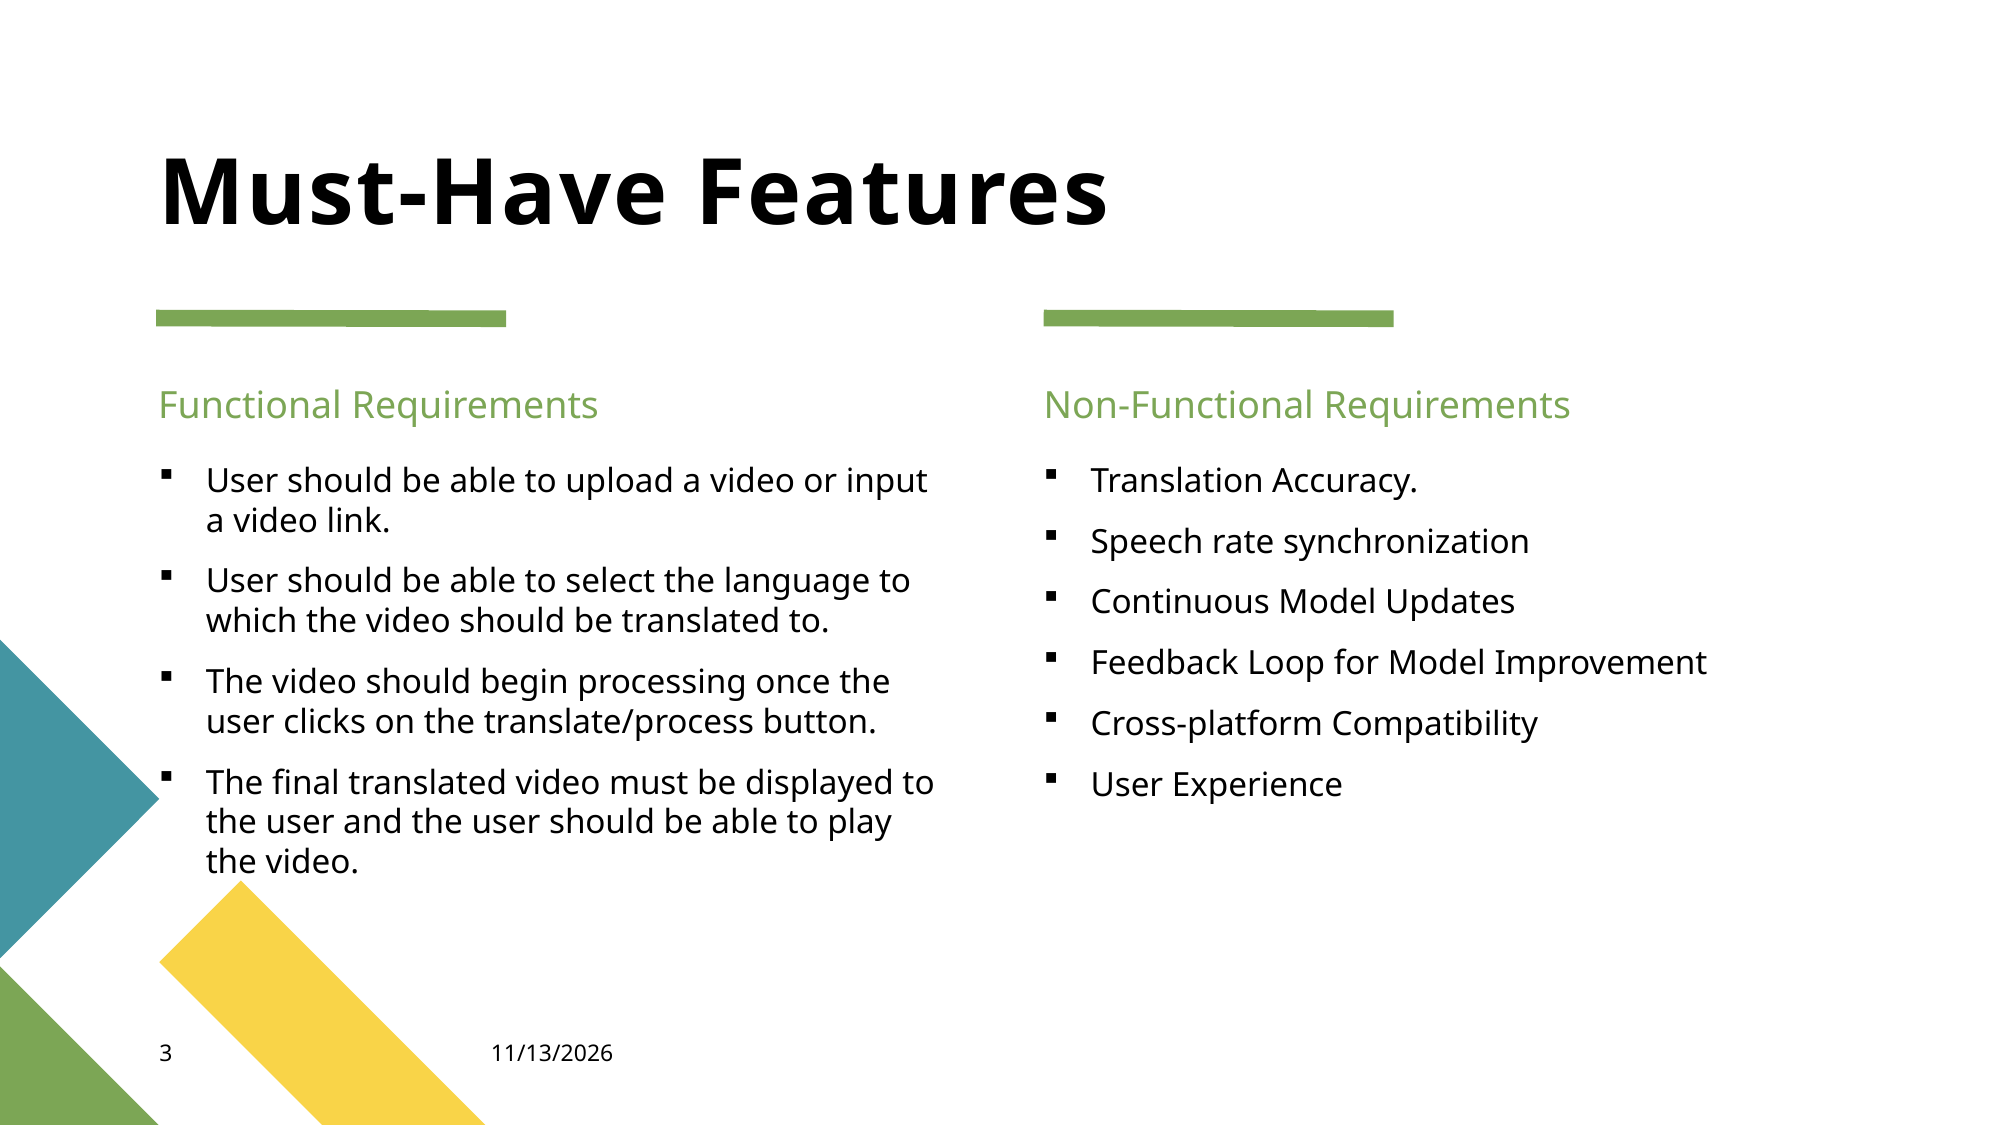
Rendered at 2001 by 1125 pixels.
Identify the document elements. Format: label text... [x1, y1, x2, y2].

title Must-Have Features [158, 23, 1826, 245]
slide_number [490, 1038, 707, 1080]
list Translation Accuracy. Speech rate synchronization Continuous Model Updates Feedback Loop for Model Improvement Cross-platform Compatibility User Experience [1043, 459, 1824, 836]
list Functional Requirements [158, 358, 950, 455]
list Non-Functional Requirements [1043, 358, 1826, 455]
list User should be able to upload a video or input a video link. User should be able to select the language to which the video should be translated to. The video should begin processing once the user clicks on the translate/process button. The final translated video must be displayed to the user and the user should be able to play the video. [158, 459, 950, 1019]
slide_number 3 [159, 1038, 246, 1080]
